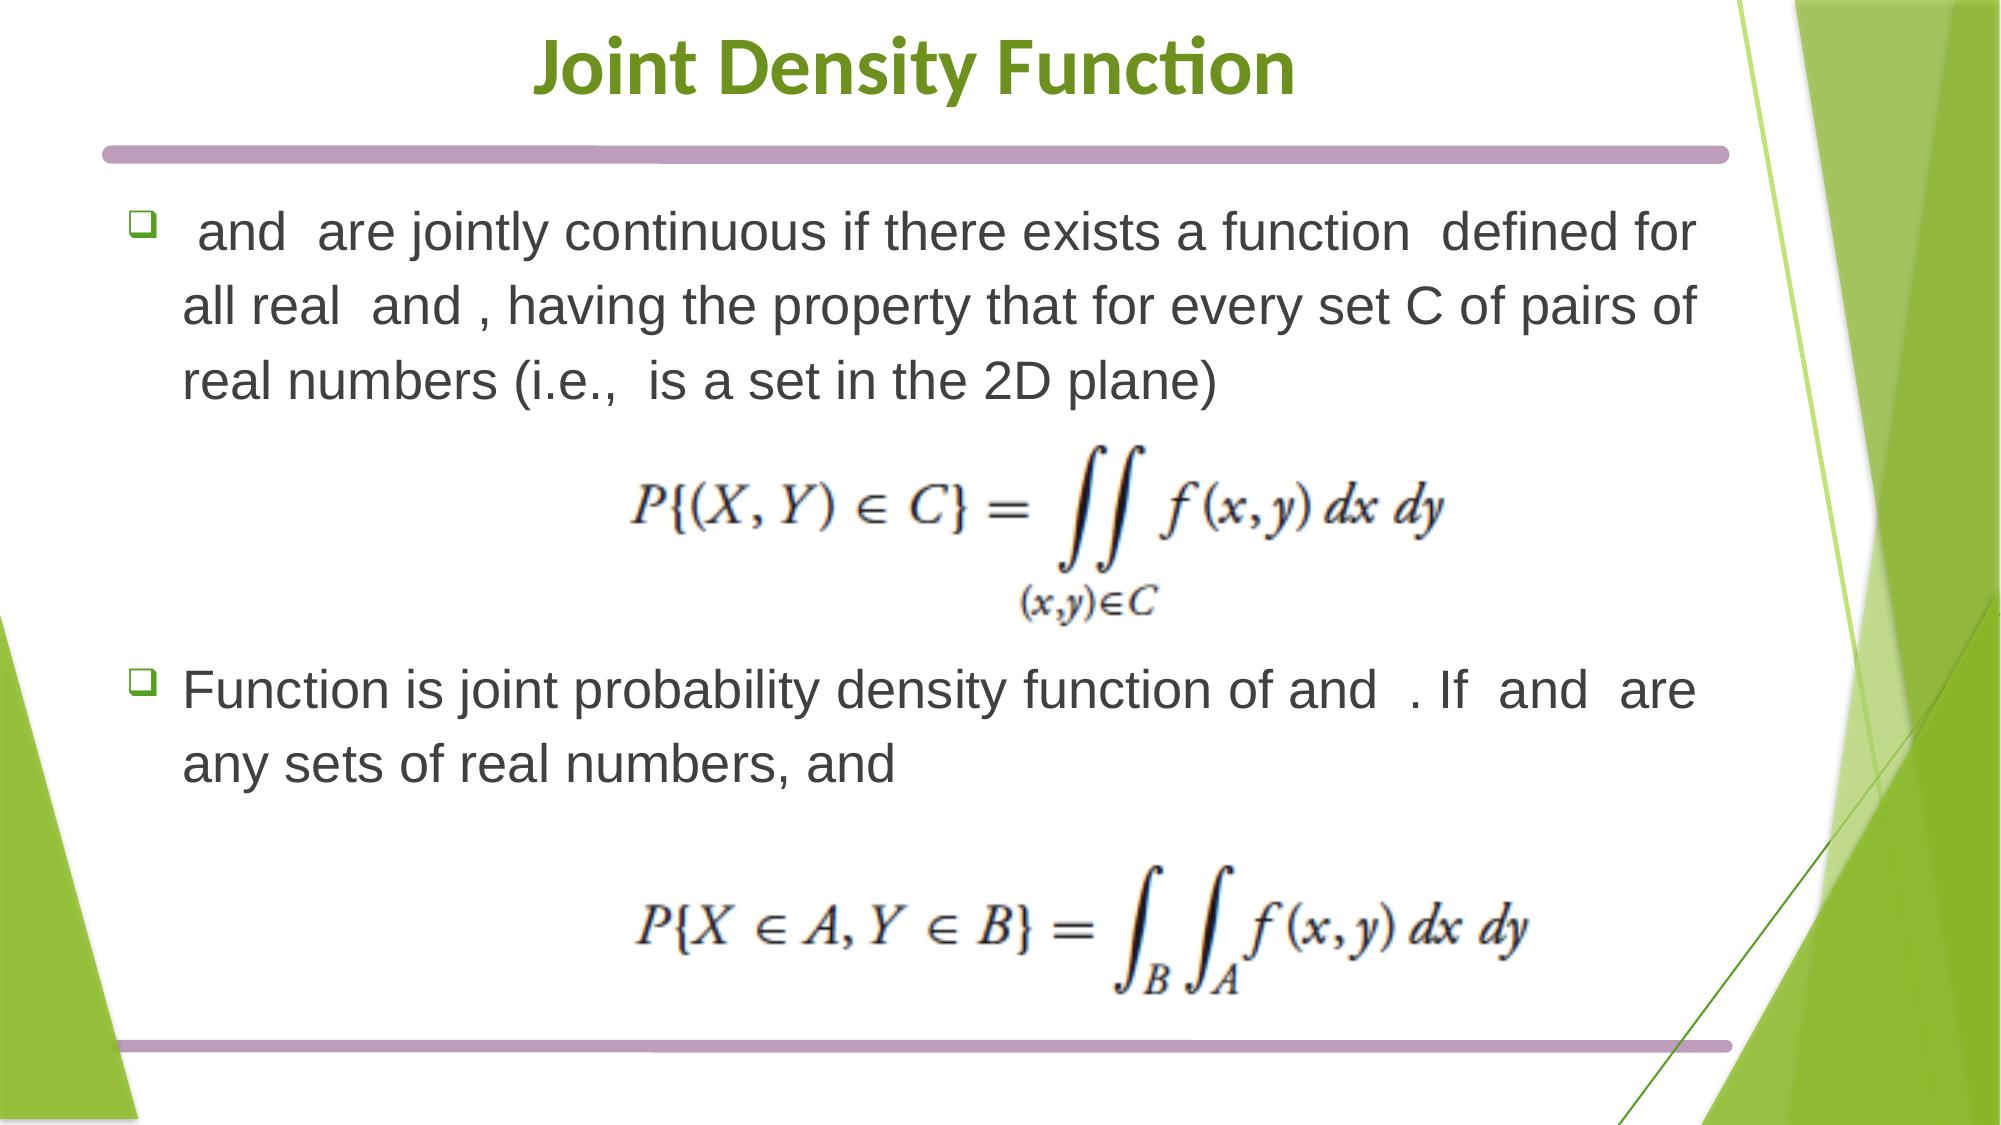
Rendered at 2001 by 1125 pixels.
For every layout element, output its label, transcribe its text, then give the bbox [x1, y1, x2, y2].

picture [527, 424, 1524, 638]
title Joint Density Function [111, 3, 1721, 155]
picture [624, 829, 1576, 1038]
